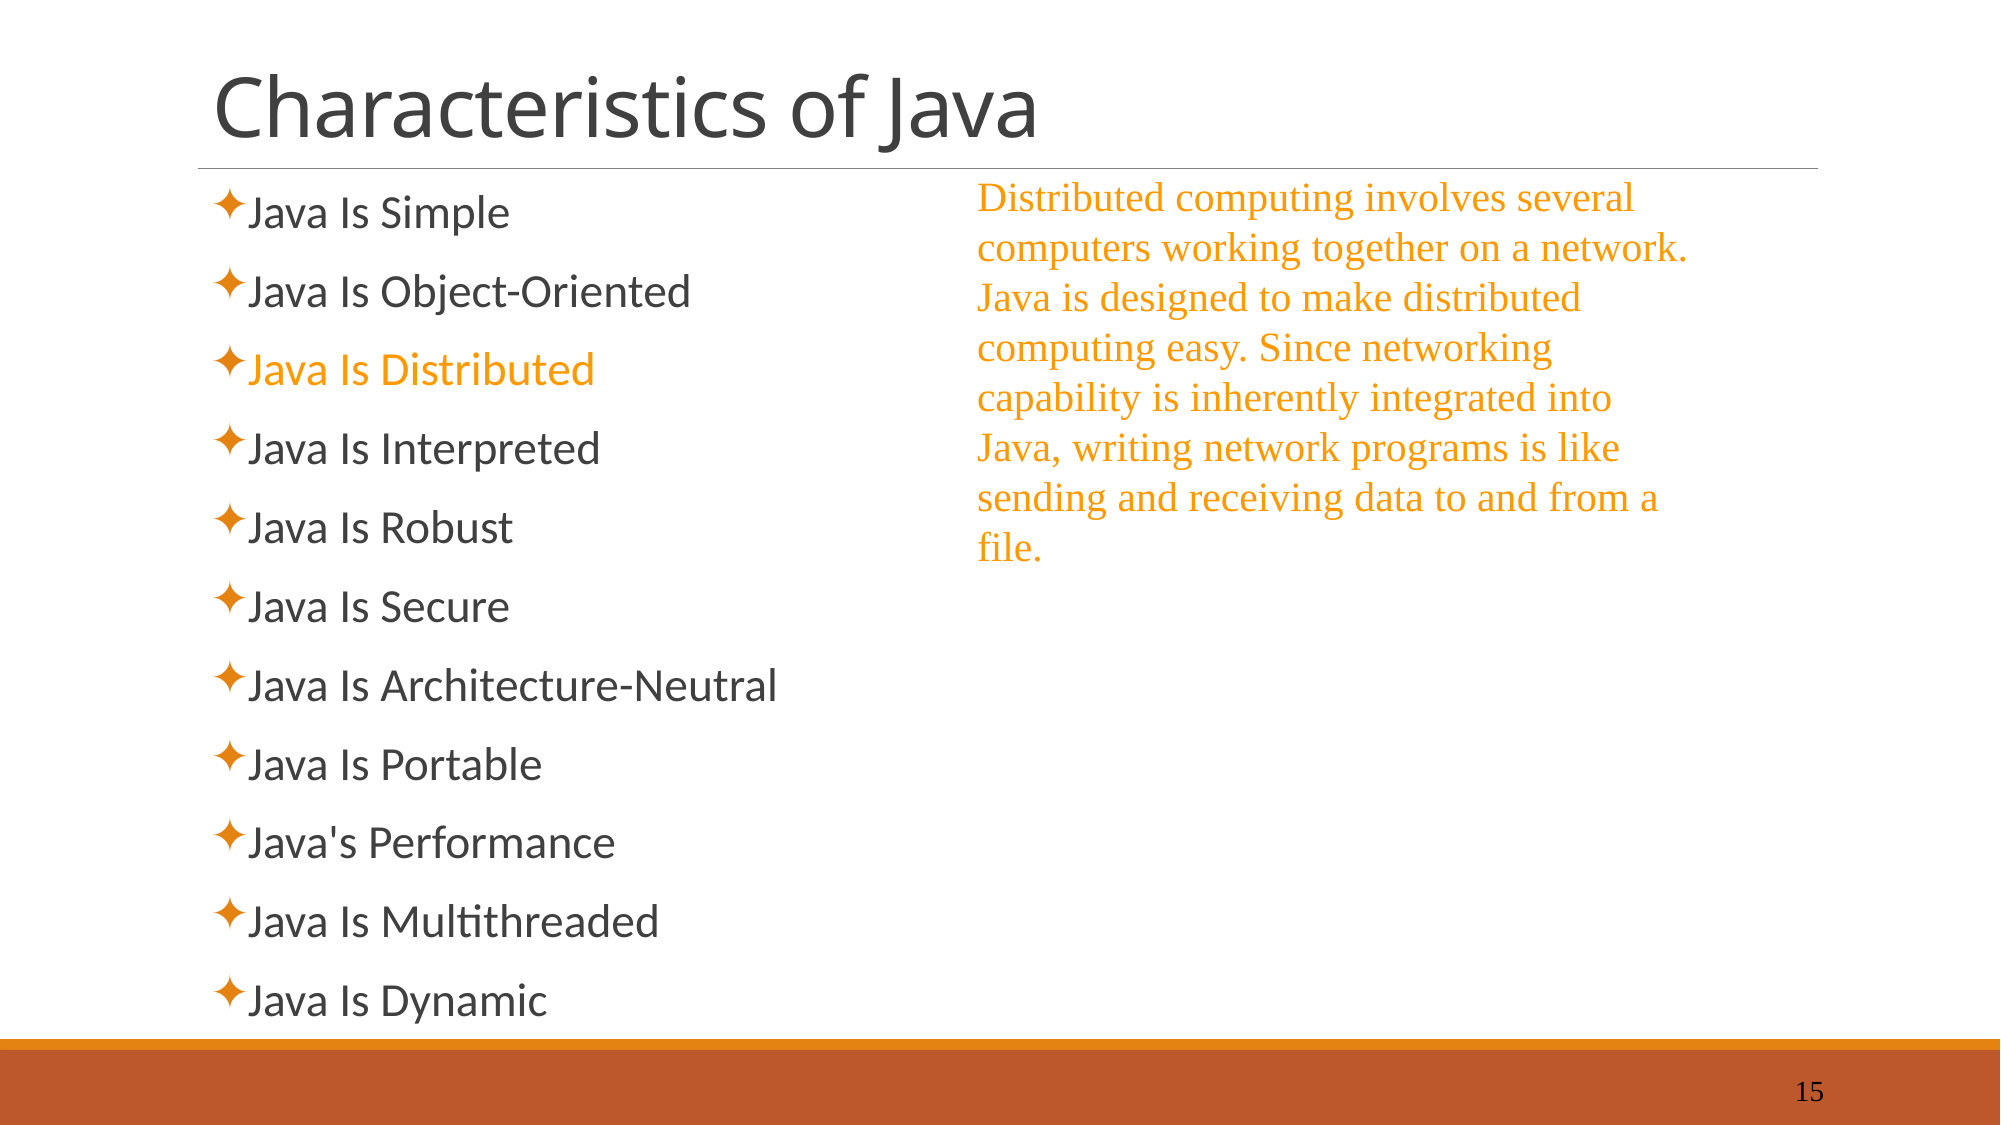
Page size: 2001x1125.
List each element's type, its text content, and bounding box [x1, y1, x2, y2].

list Java Is Simple Java Is Object-Oriented Java Is Distributed Java Is Interpreted Java Is Robust Java Is Secure Java Is Architecture-Neutral Java Is Portable Java's Performance Java Is Multithreaded Java Is Dynamic [210, 179, 873, 1043]
text_box Distributed computing involves several computers working together on a network. Java is designed to make distributed computing easy. Since networking capability is inherently integrated into Java, writing network programs is like sending and receiving data to and from a file. [962, 162, 1713, 578]
slide_number 15 [1624, 1059, 1840, 1120]
title Characteristics of Java [197, 62, 1497, 163]
